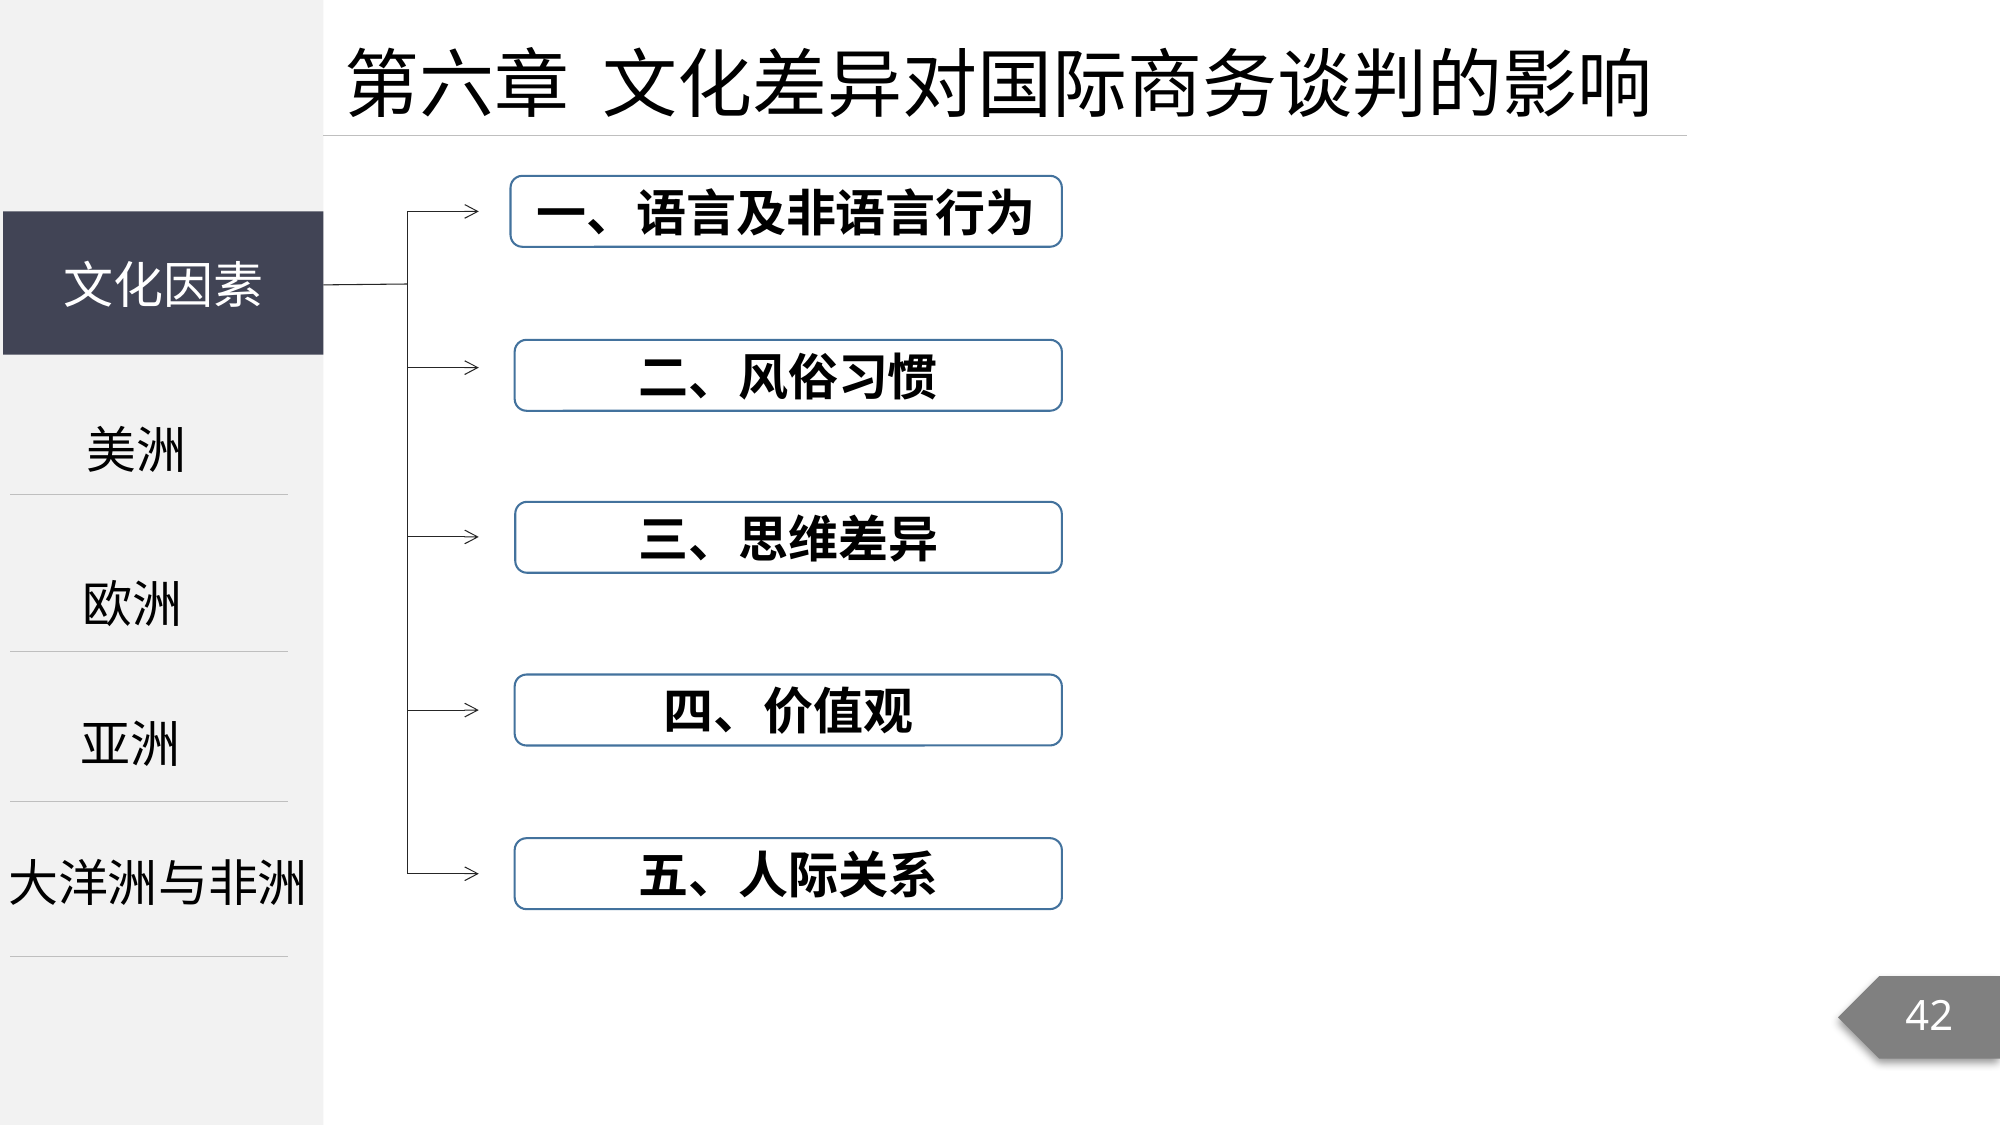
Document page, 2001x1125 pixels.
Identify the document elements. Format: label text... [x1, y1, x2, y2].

text_box 欧洲 [0, 534, 271, 640]
text_box 第六章 文化差异对国际商务谈判的影响 [329, 29, 1781, 134]
text_box 42 [1838, 976, 2000, 1059]
text_box 二、风俗习惯 [513, 338, 1063, 412]
text_box 亚洲 [0, 675, 268, 781]
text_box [323, 211, 479, 874]
text_box 一、语言及非语言行为 [509, 174, 1063, 248]
text_box 文化因素 [2, 210, 324, 356]
text_box 四、价值观 [513, 673, 1063, 747]
text_box 五、人际关系 [513, 837, 1063, 911]
text_box 美洲 [0, 410, 275, 486]
text_box [0, 0, 324, 843]
text_box 三、思维差异 [514, 500, 1063, 574]
text_box [0, 919, 324, 1125]
text_box 大洋洲与非洲 [0, 843, 324, 919]
